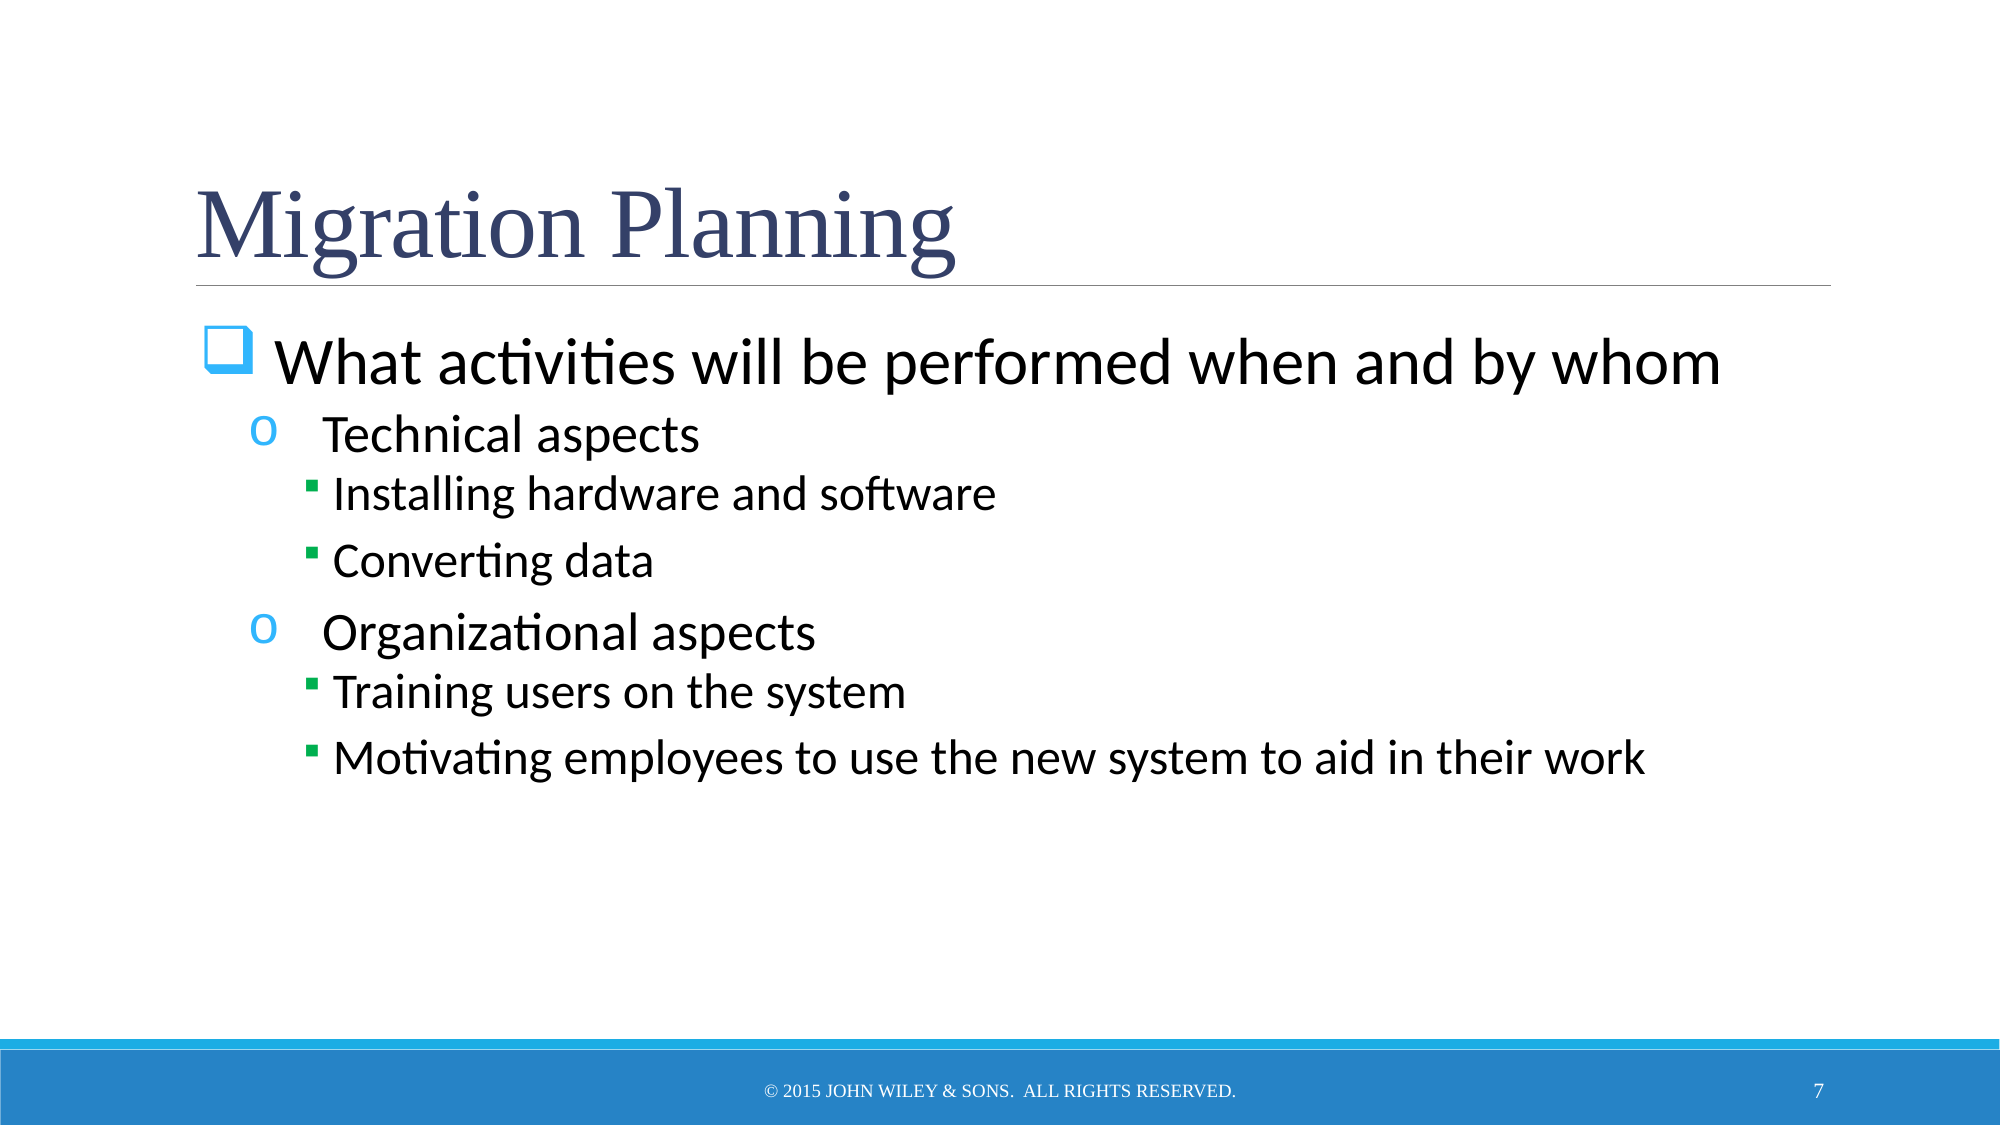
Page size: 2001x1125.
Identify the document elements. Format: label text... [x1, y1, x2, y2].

slide_number 7 [1624, 1059, 1840, 1120]
title Migration Planning [180, 47, 1830, 285]
list What activities will be performed when and by whom Technical aspects Installing hardware and software Converting data Organizational aspects Training users on the system Motivating employees to use the new system to aid in their work [180, 302, 1830, 963]
footer © 2015 John Wiley & Sons. All Rights Reserved. [604, 1059, 1396, 1120]
